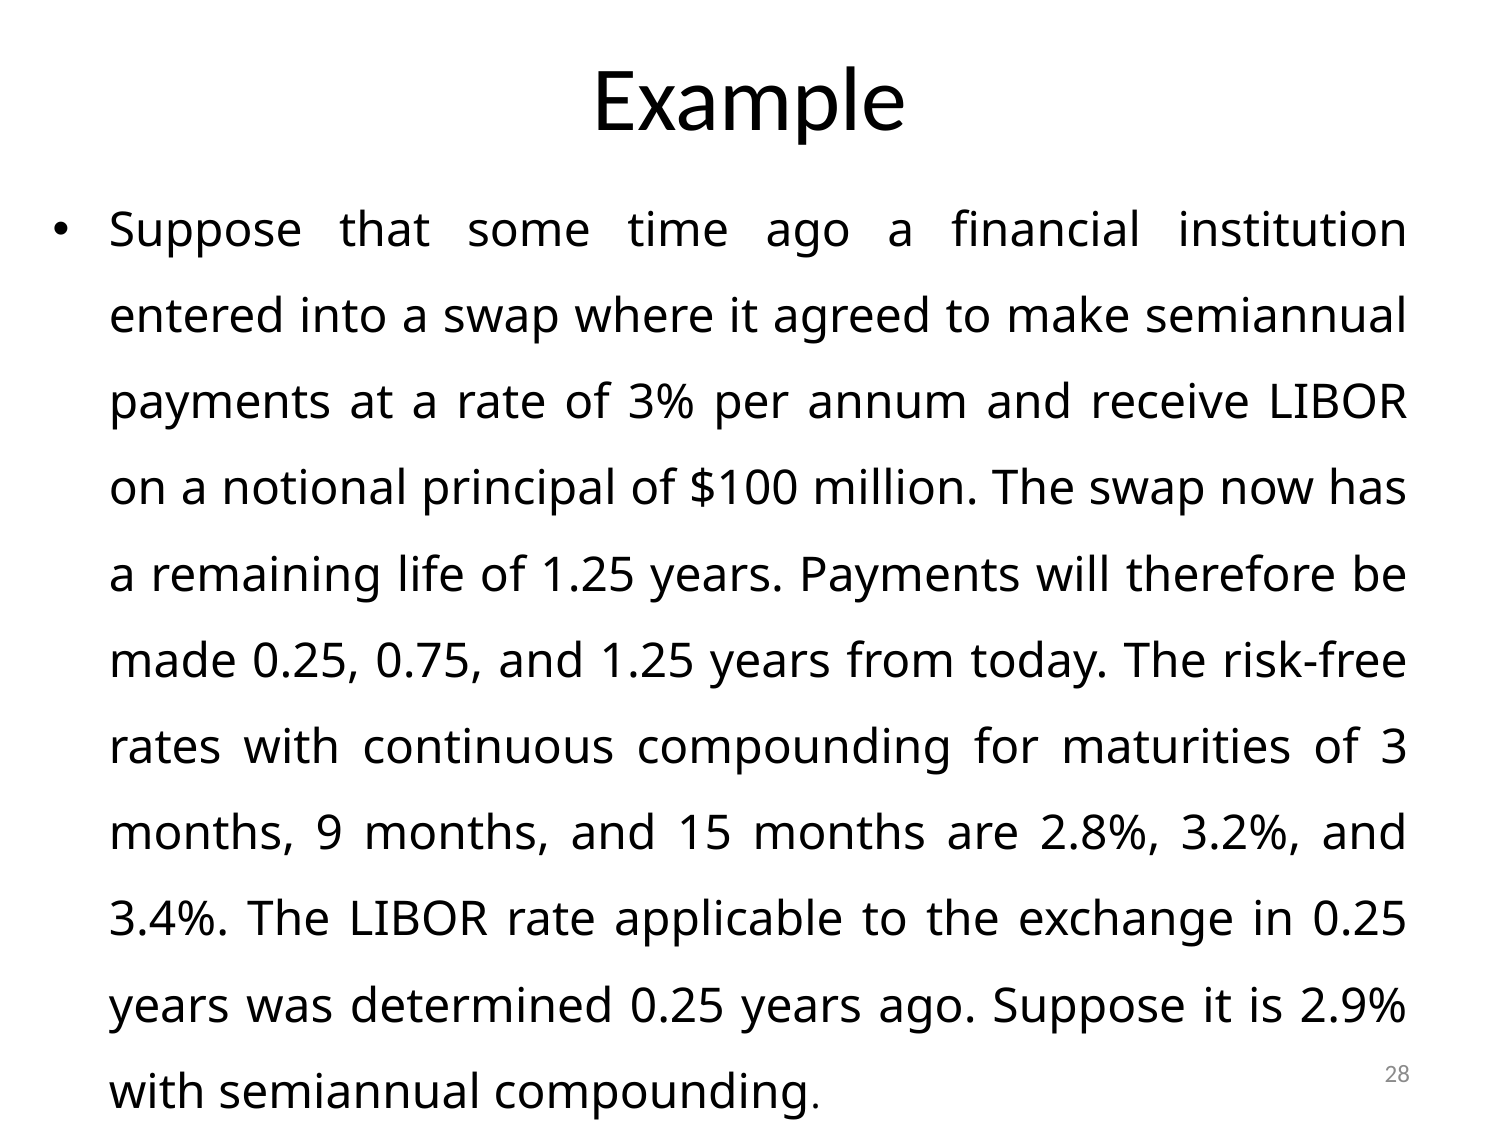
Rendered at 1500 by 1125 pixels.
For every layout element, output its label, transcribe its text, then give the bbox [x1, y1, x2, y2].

slide_number 28 [1074, 1042, 1425, 1103]
list Suppose that some time ago a financial institution entered into a swap where it agreed to make semiannual payments at a rate of 3% per annum and receive LIBOR on a notional principal of $100 million. The swap now has a remaining life of 1.25 years. Payments will therefore be made 0.25, 0.75, and 1.25 years from today. The risk-free rates with continuous compounding for maturities of 3 months, 9 months, and 15 months are 2.8%, 3.2%, and 3.4%. The LIBOR rate applicable to the exchange in 0.25 years was determined 0.25 years ago. Suppose it is 2.9% with semiannual compounding. [37, 162, 1426, 1067]
title Example [74, 0, 1426, 162]
